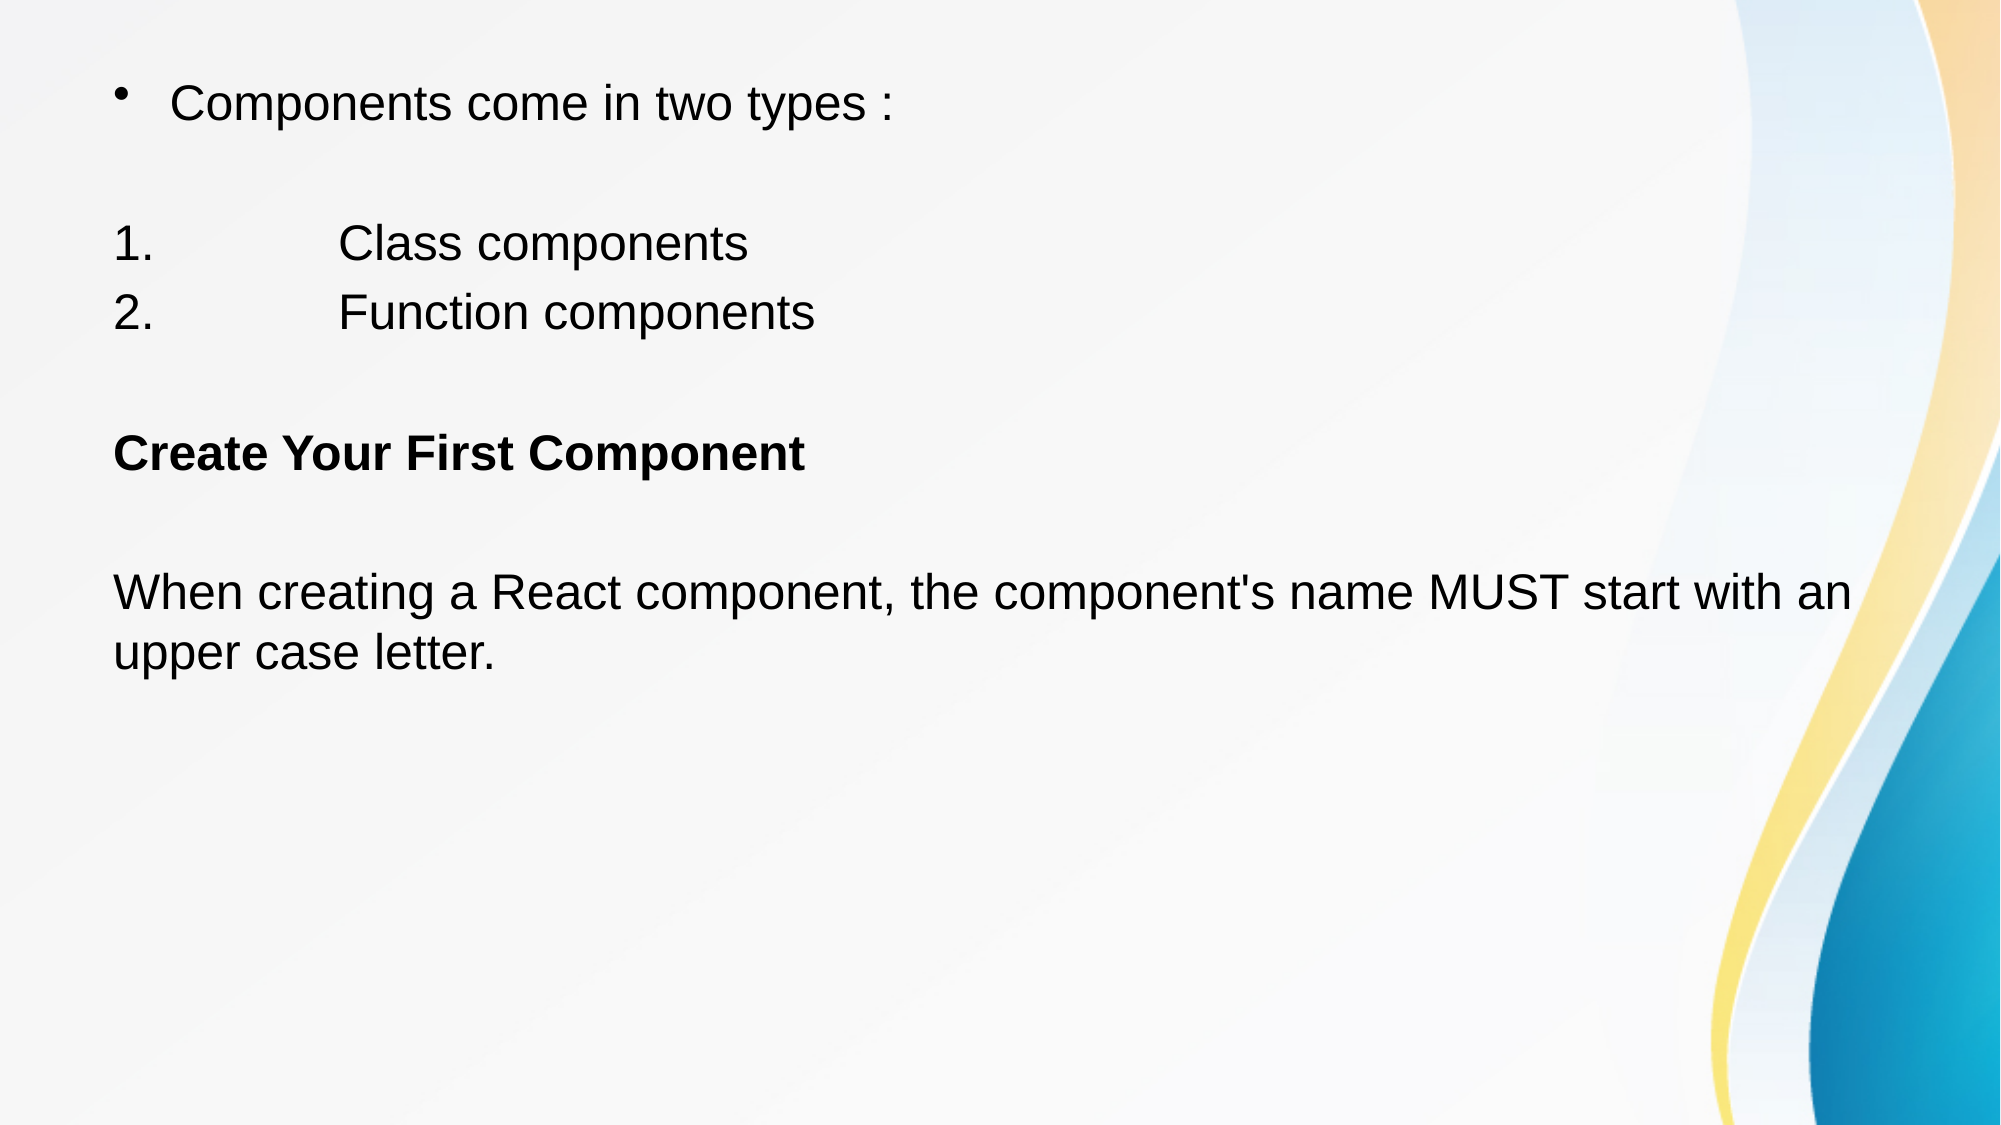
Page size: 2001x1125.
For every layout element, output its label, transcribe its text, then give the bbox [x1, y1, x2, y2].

list Components come in two types : Class components Function components Create Your First Component When creating a React component, the component's name MUST start with an upper case letter. [98, 62, 1902, 1063]
picture [0, 0, 2001, 1125]
